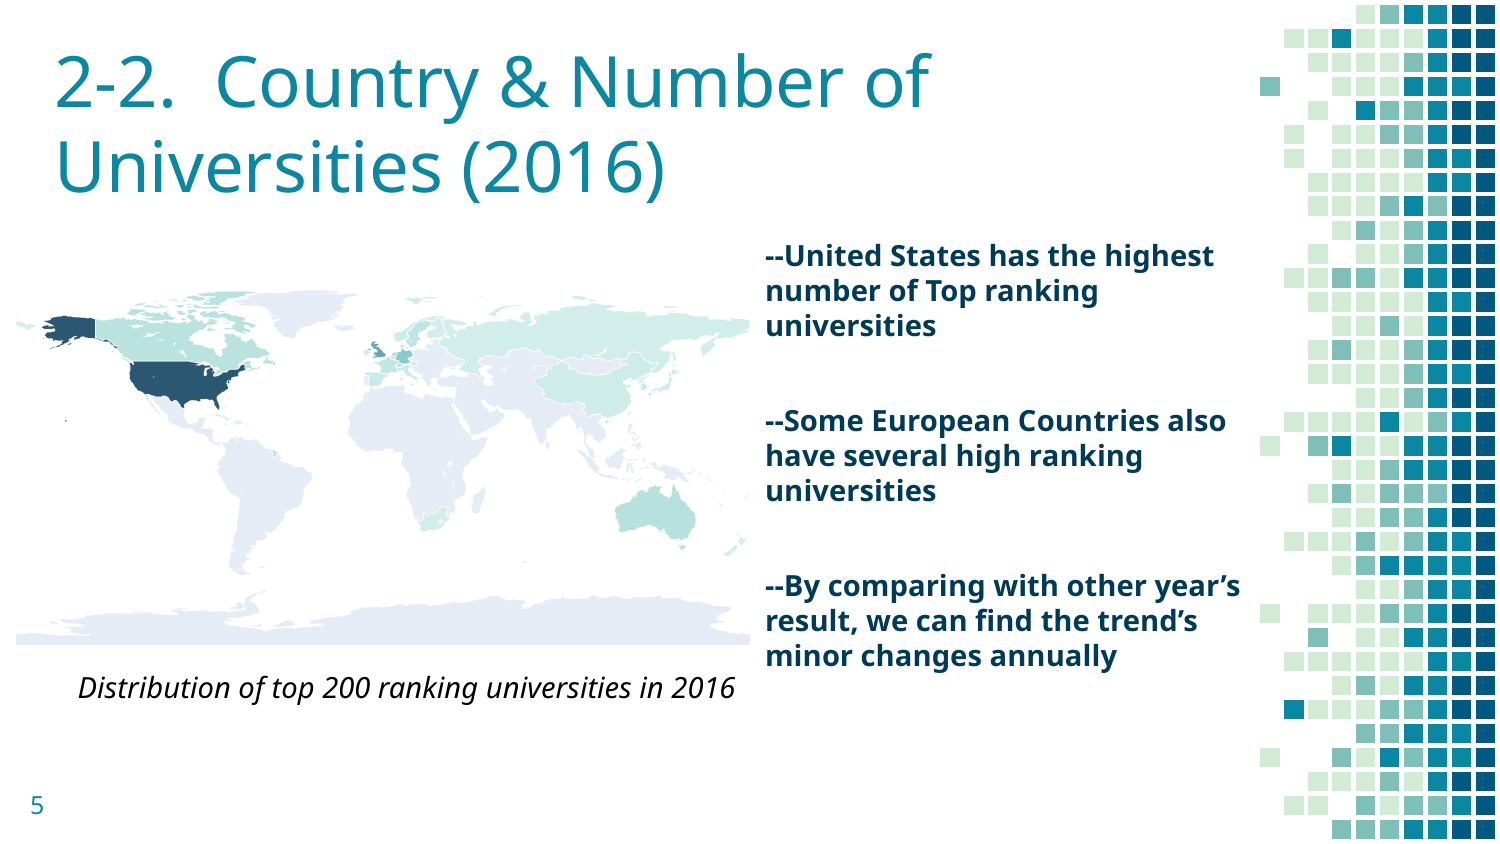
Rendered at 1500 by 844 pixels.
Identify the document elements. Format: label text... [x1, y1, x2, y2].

slide_number ‹#› [15, 774, 105, 839]
picture [14, 279, 751, 645]
text_box --United States has the highest number of Top ranking universities --Some European Countries also have several high ranking universities --By comparing with other year’s result, we can find the trend’s minor changes annually [749, 222, 1263, 688]
title 2-2. Country & Number of Universities (2016) [39, 80, 1286, 222]
text_box Distribution of top 200 ranking universities in 2016 [62, 654, 775, 720]
